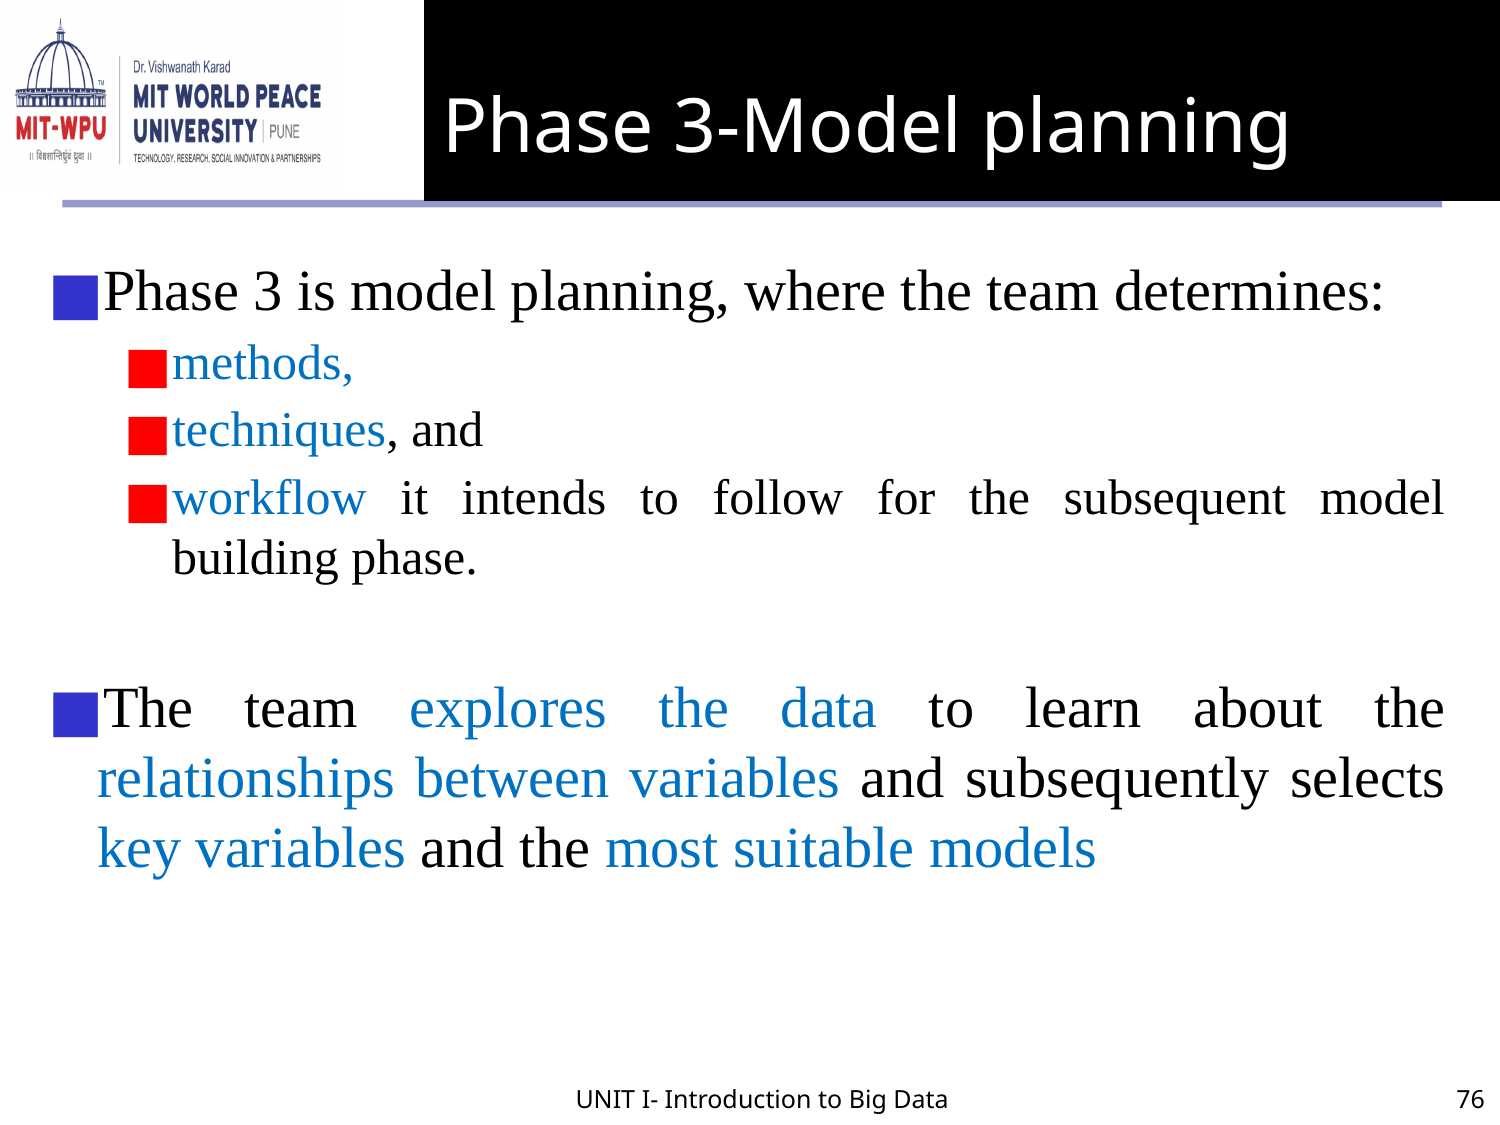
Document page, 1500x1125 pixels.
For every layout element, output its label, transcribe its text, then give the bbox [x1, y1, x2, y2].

footer UNIT I- Introduction to Big Data [525, 1037, 1000, 1125]
list Phase 3 is model planning, where the team determines: methods, techniques, and workflow it intends to follow for the subsequent model building phase. The team explores the data to learn about the relationships between variables and subsequently selects key variables and the most suitable models [7, 244, 1461, 1070]
title Phase 3-Model planning [180, 62, 1500, 175]
picture [0, 0, 338, 188]
slide_number 76 [1187, 1050, 1500, 1125]
